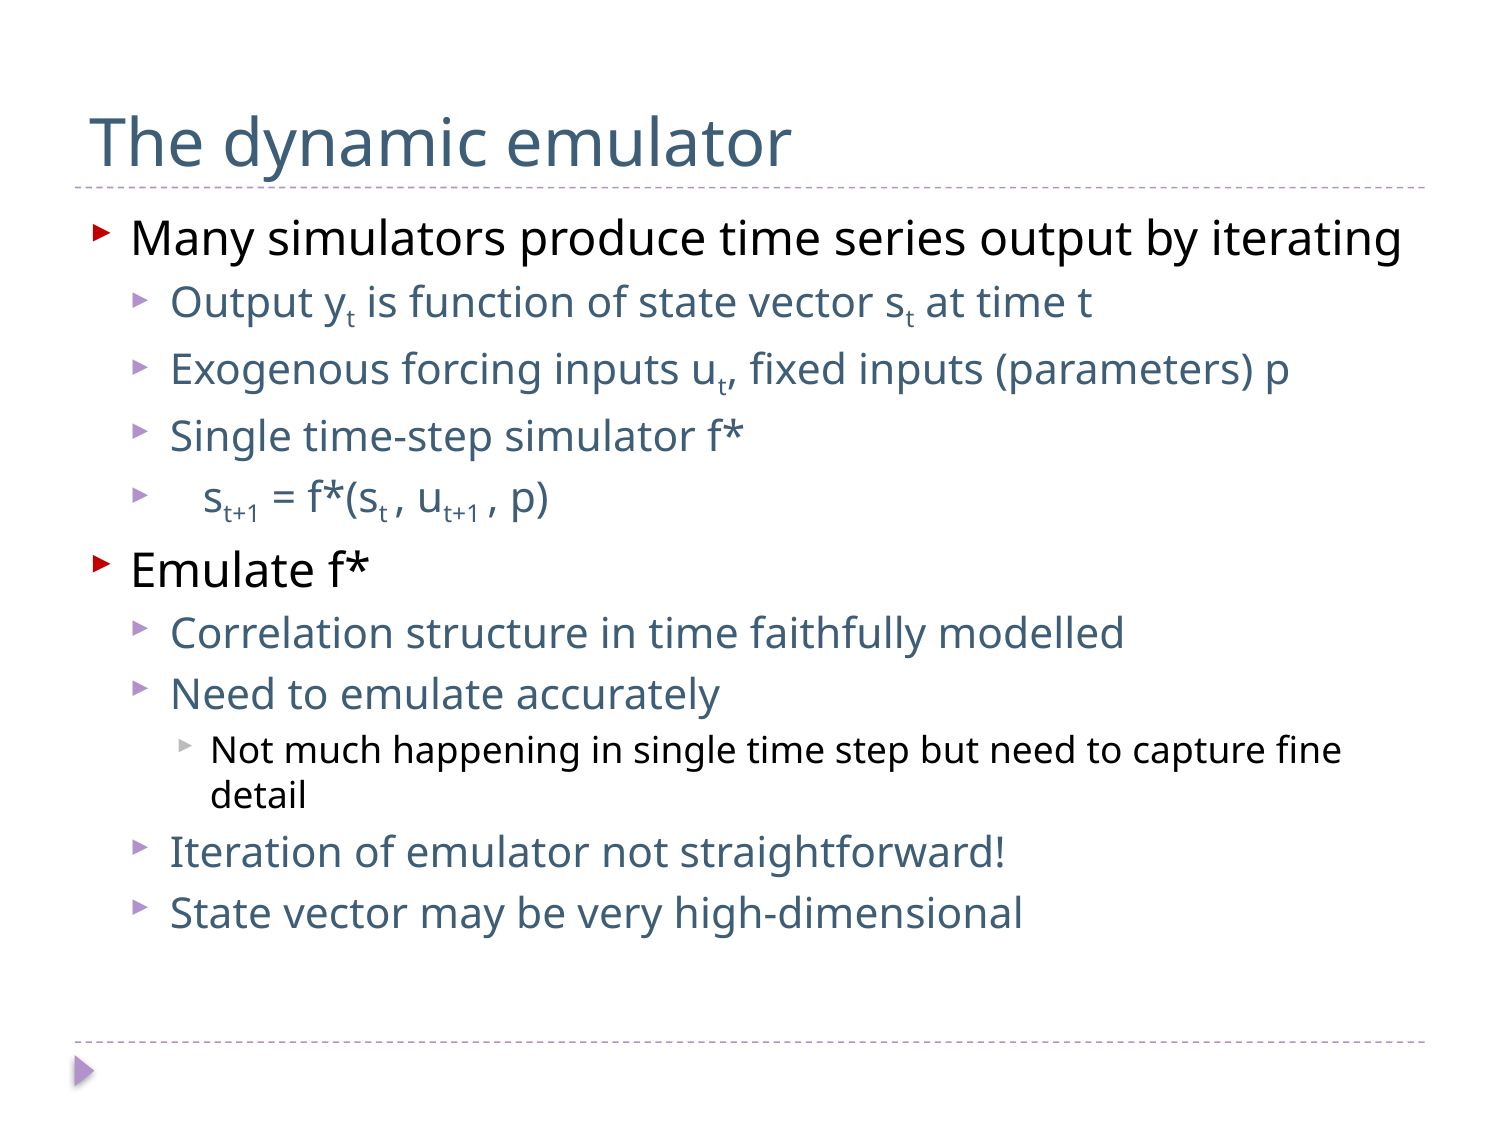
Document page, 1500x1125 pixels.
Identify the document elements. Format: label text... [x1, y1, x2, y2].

list Many simulators produce time series output by iterating Output yt is function of state vector st at time t Exogenous forcing inputs ut, fixed inputs (parameters) p Single time-step simulator f* st+1 = f*(st , ut+1 , p) Emulate f* Correlation structure in time faithfully modelled Need to emulate accurately Not much happening in single time step but need to capture fine detail Iteration of emulator not straightforward! State vector may be very high-dimensional [75, 200, 1425, 1010]
title The dynamic emulator [75, 24, 1425, 188]
